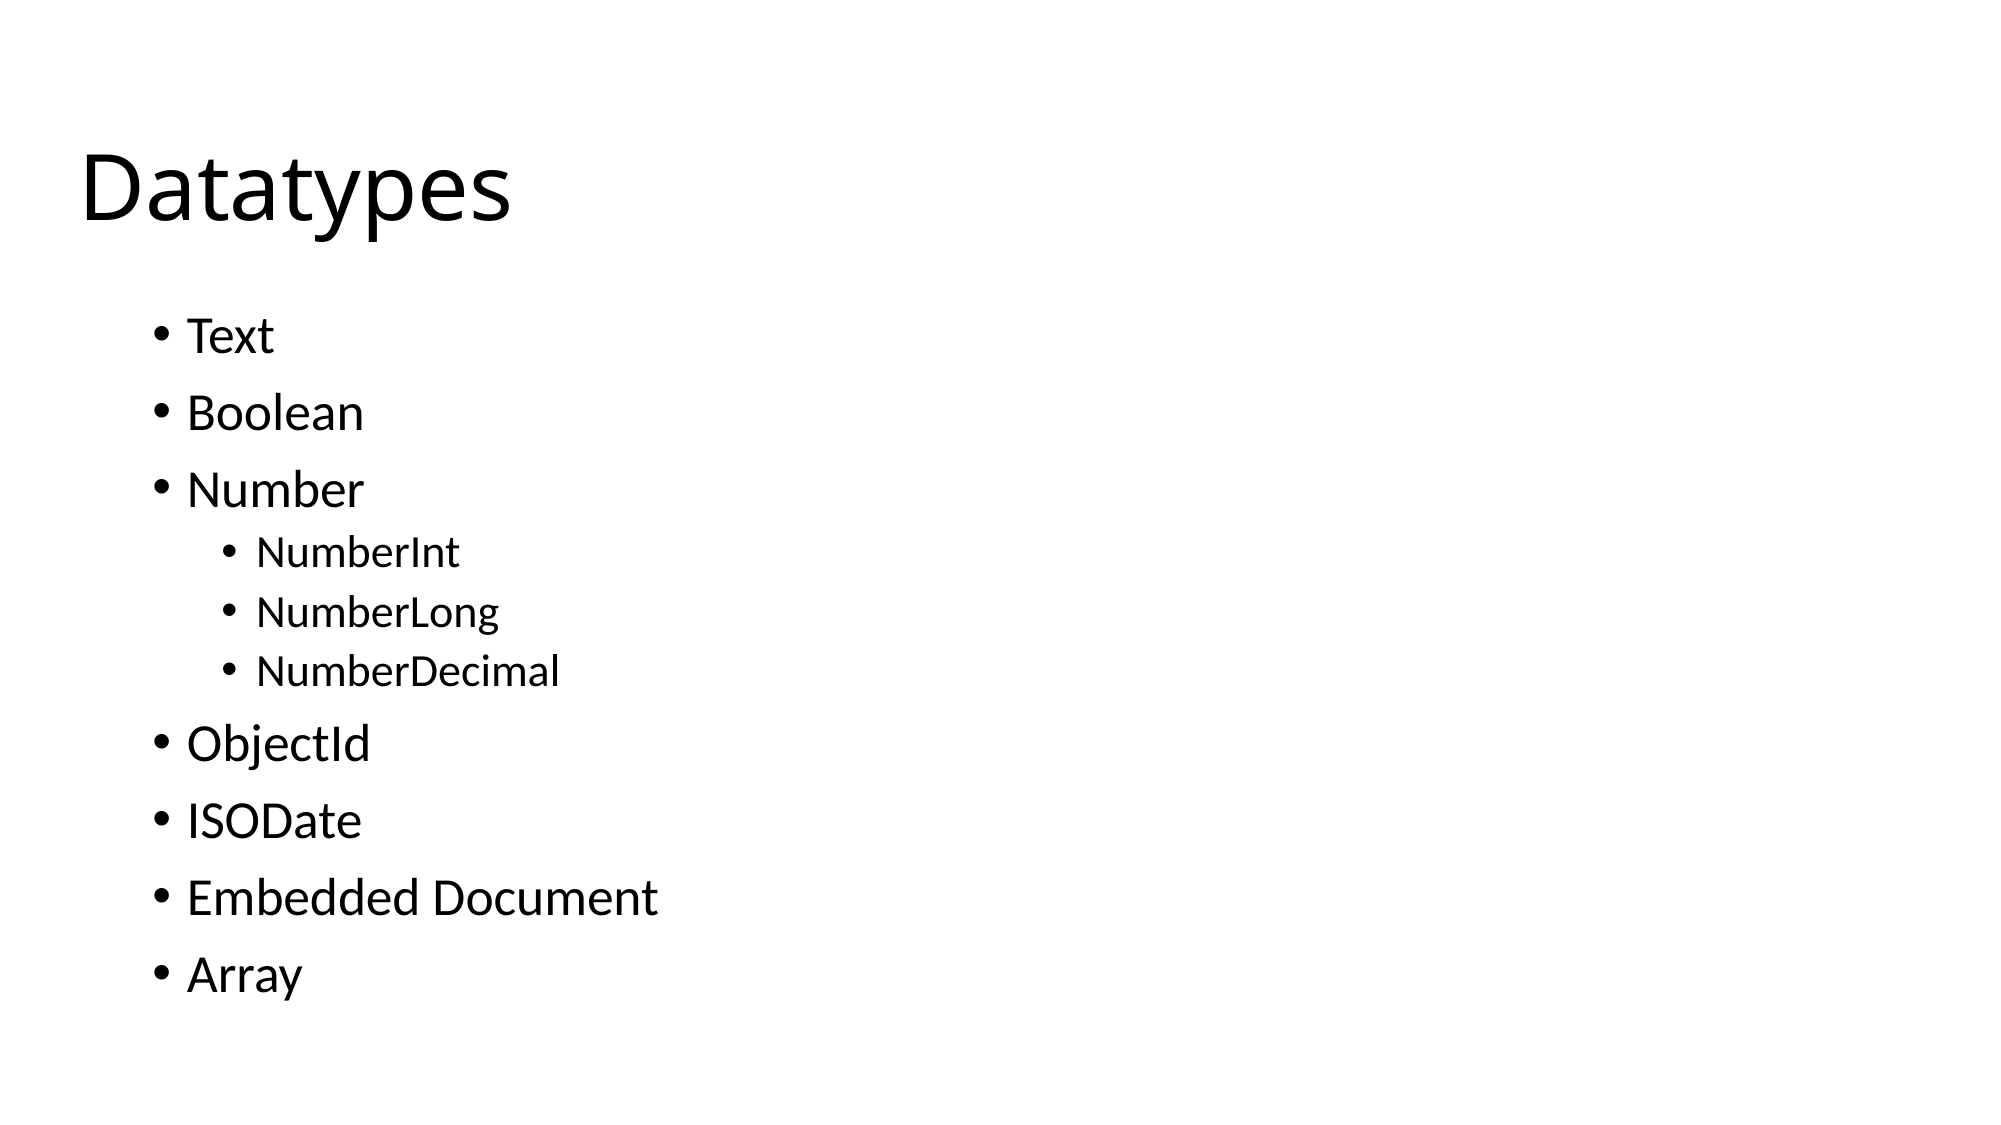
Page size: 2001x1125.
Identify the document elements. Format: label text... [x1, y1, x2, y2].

title Datatypes [63, 82, 1789, 300]
list Text Boolean Number NumberInt NumberLong NumberDecimal ObjectId ISODate Embedded Document Array [137, 299, 1863, 1014]
